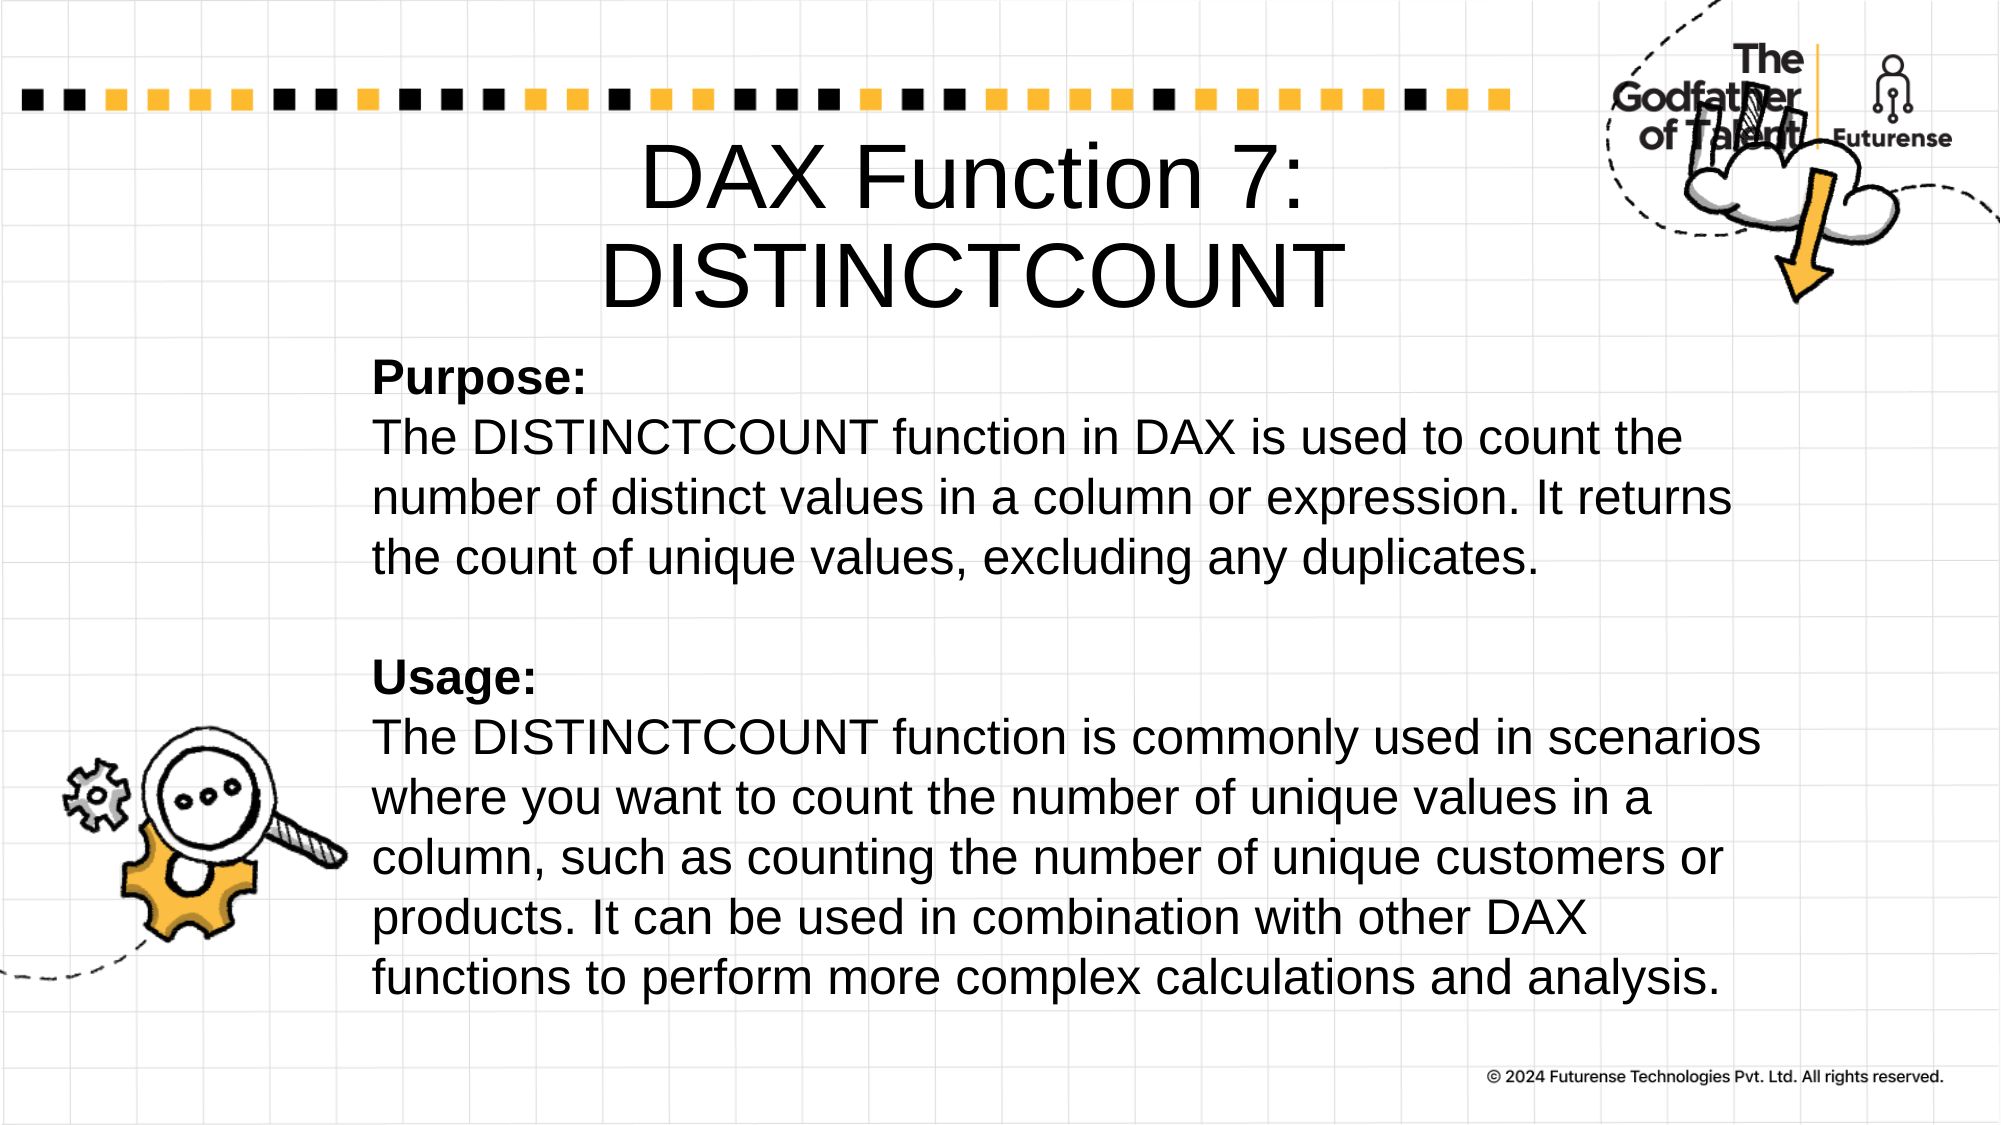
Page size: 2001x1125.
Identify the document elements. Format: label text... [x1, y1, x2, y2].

picture [0, 0, 2001, 1125]
text_box Purpose: The DISTINCTCOUNT function in DAX is used to count the number of distinct values in a column or expression. It returns the count of unique values, excluding any duplicates. Usage: The DISTINCTCOUNT function is commonly used in scenarios where you want to count the number of unique values in a column, such as counting the number of unique customers or products. It can be used in combination with other DAX functions to perform more complex calculations and analysis. [356, 337, 1795, 1013]
title DAX Function 7: DISTINCTCOUNT [357, 119, 1592, 337]
